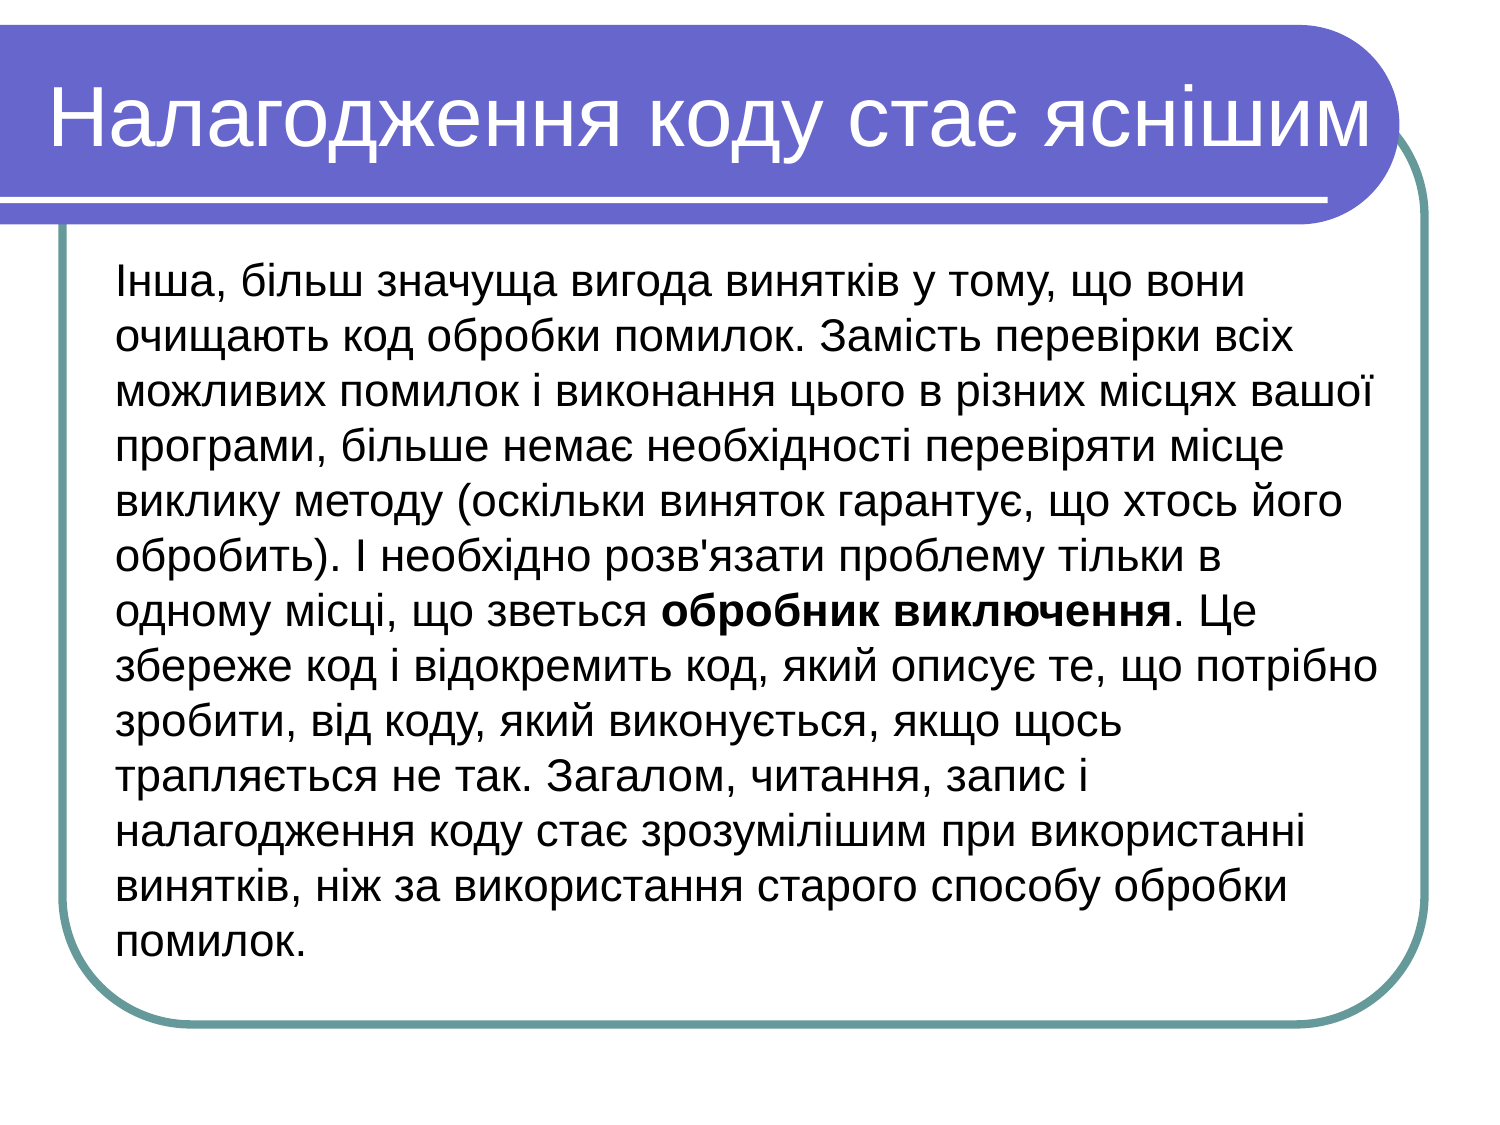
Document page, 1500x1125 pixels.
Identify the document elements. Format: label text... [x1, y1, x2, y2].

list Інша, більш значуща вигода винятків у тому, що вони очищають код обробки помилок. Замість перевірки всіх можливих помилок і виконання цього в різних місцях вашої програми, більше немає необхідності перевіряти місце виклику методу (оскільки виняток гарантує, що хтось його обробить). І необхідно розв'язати проблему тільки в одному місці, що зветься обробник виключення. Це збереже код і відокремить код, який описує те, що потрібно зробити, від коду, який виконується, якщо щось трапляється не так. Загалом, читання, запис і налагодження коду стає зрозумілішим при використанні винятків, ніж за використання старого способу обробки помилок. [99, 243, 1400, 969]
title Налагодження коду стає яснішим [31, 37, 1400, 188]
